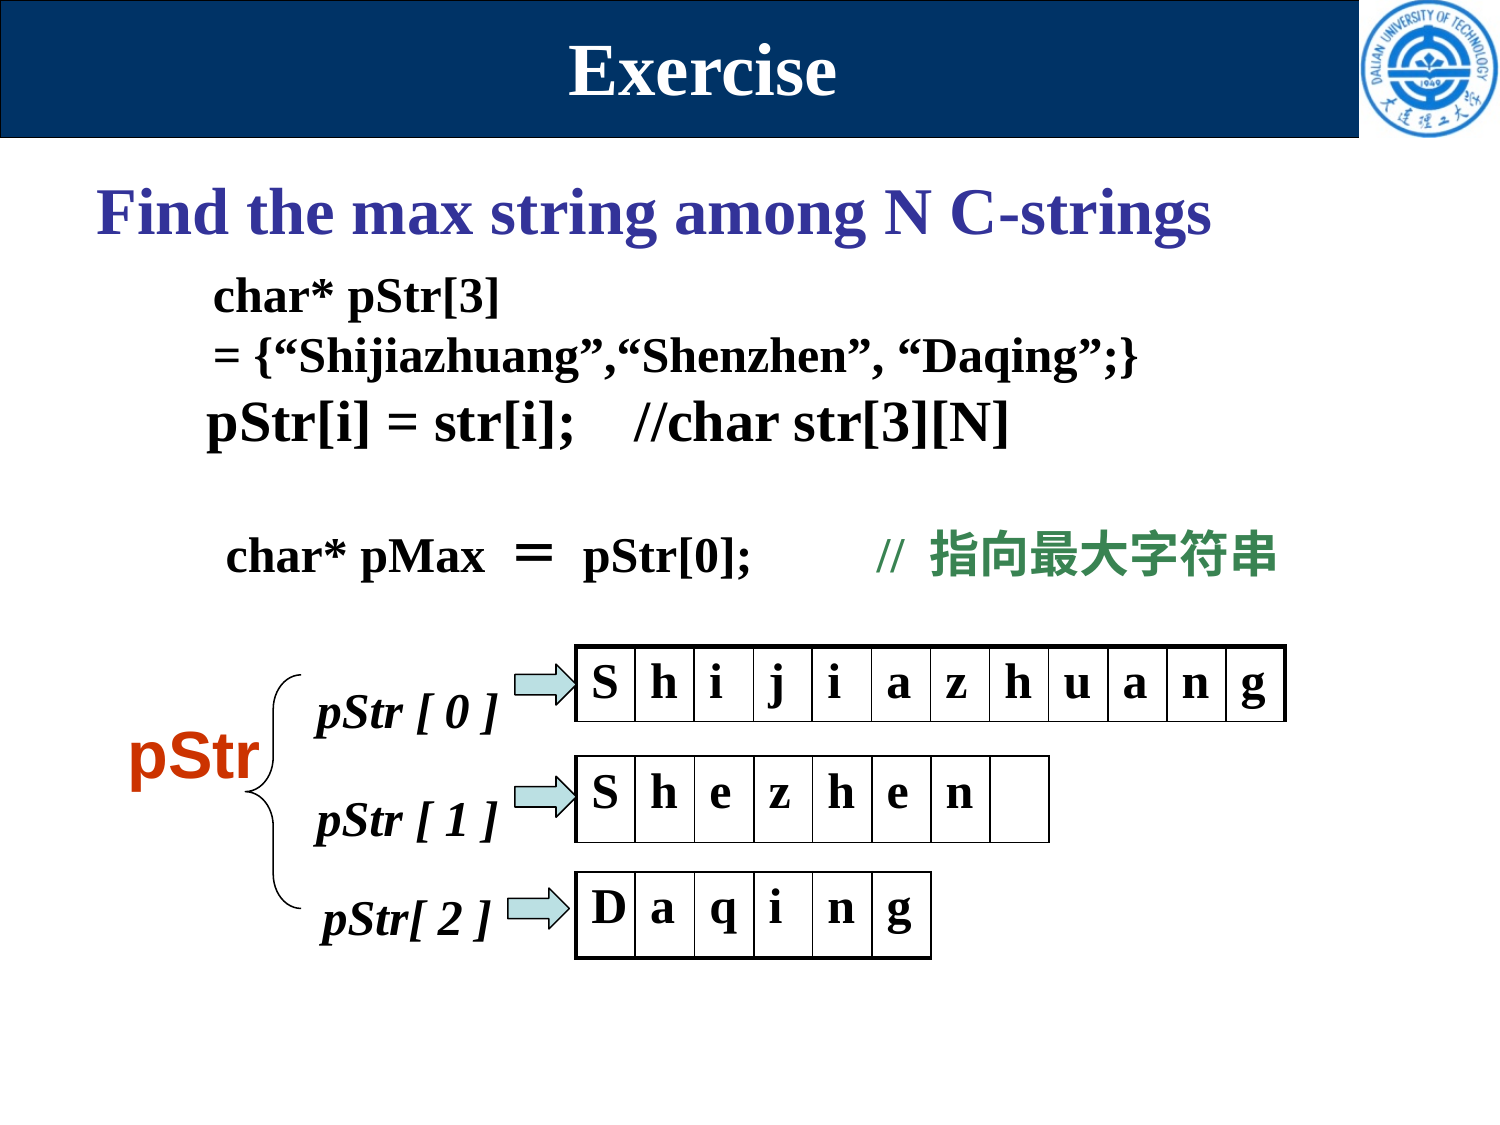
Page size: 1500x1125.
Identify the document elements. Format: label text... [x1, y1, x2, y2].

table_header n [932, 757, 989, 842]
text_box [520, 888, 570, 929]
table_header a [636, 873, 694, 956]
text_box Exercise [37, 12, 1350, 125]
table_header z [755, 757, 812, 842]
table_header n [813, 873, 871, 956]
table_header q [695, 873, 753, 956]
text_box [245, 675, 295, 908]
table_header e [695, 757, 753, 842]
table_header a [872, 649, 930, 721]
text_box pStr [112, 705, 273, 800]
table_header h [990, 649, 1048, 721]
table_header a [1109, 649, 1166, 721]
table_header i [813, 649, 871, 721]
table_header i [695, 649, 753, 721]
table_header n [1168, 649, 1225, 721]
table_header h [636, 649, 693, 721]
text_box [100, 256, 1305, 381]
text_box char* pStr[3] = {“Shijiazhuang”,“Shenzhen”, “Daqing”;} pStr[i] = str[i]; //char str[3][N] char* pMax ＝ pStr[0]; // 指向最大字符串 [135, 256, 1341, 770]
table_header i [755, 873, 812, 956]
table_header u [1049, 649, 1107, 721]
table_header e [873, 757, 930, 842]
text_box [182, 533, 514, 617]
text_box [520, 664, 577, 706]
text_box [520, 776, 577, 818]
table_header g [1227, 649, 1283, 721]
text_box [300, 609, 516, 954]
table_header j [754, 649, 811, 721]
table_header h [636, 757, 694, 842]
table_header S [578, 649, 634, 721]
table_header [991, 757, 1048, 842]
table_header z [931, 649, 989, 721]
table_header D [578, 873, 634, 956]
picture [1359, 0, 1500, 138]
text_box Find the max string among N C-strings [64, 160, 1500, 256]
table_header S [578, 757, 634, 842]
table_header h [813, 757, 871, 842]
table_header g [873, 873, 930, 956]
